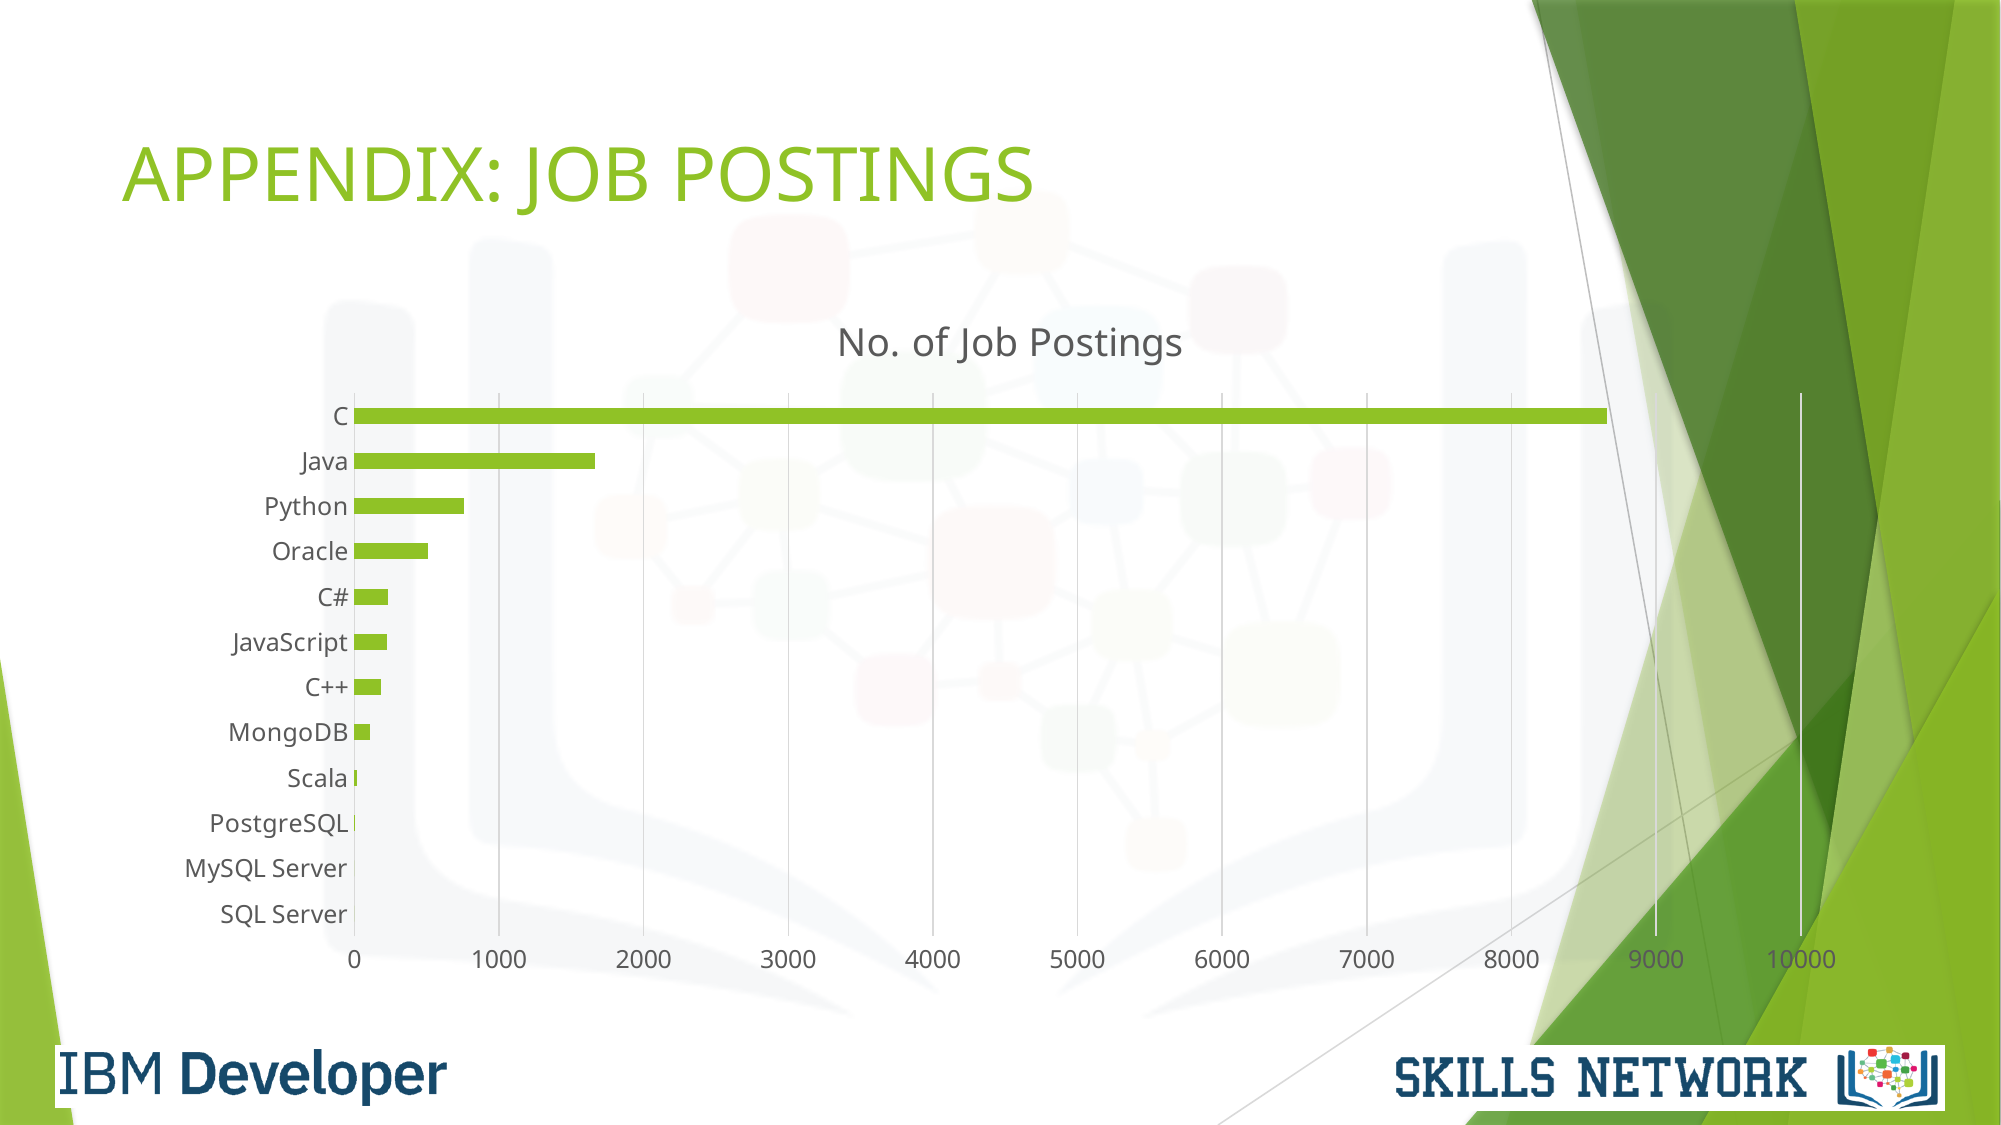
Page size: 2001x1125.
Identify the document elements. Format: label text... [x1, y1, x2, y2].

picture [55, 1045, 459, 1108]
picture [1390, 1045, 1945, 1111]
title APPENDIX: JOB POSTINGS [88, 62, 1555, 281]
chart [149, 279, 1872, 992]
